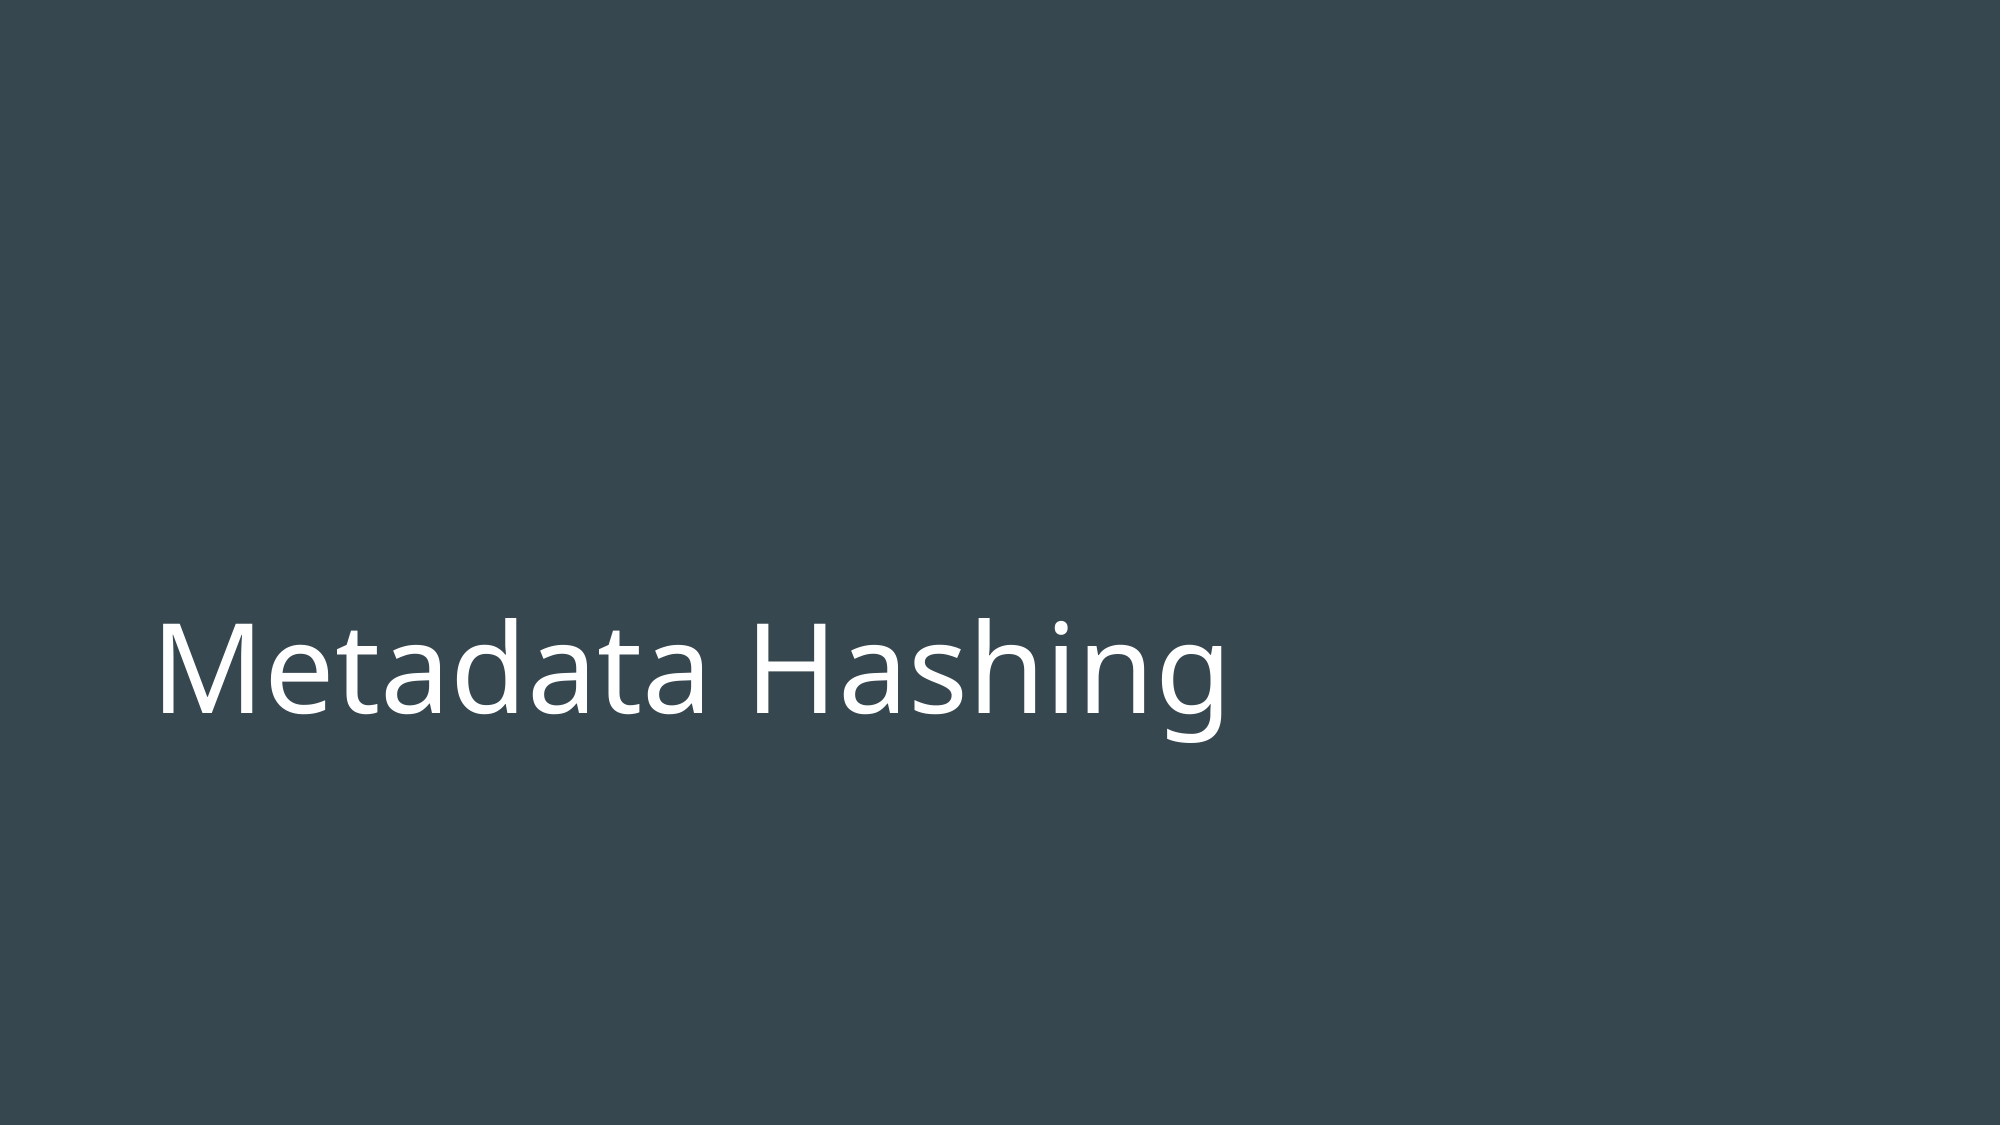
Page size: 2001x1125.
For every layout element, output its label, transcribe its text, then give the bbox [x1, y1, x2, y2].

title Metadata Hashing [136, 280, 1862, 749]
